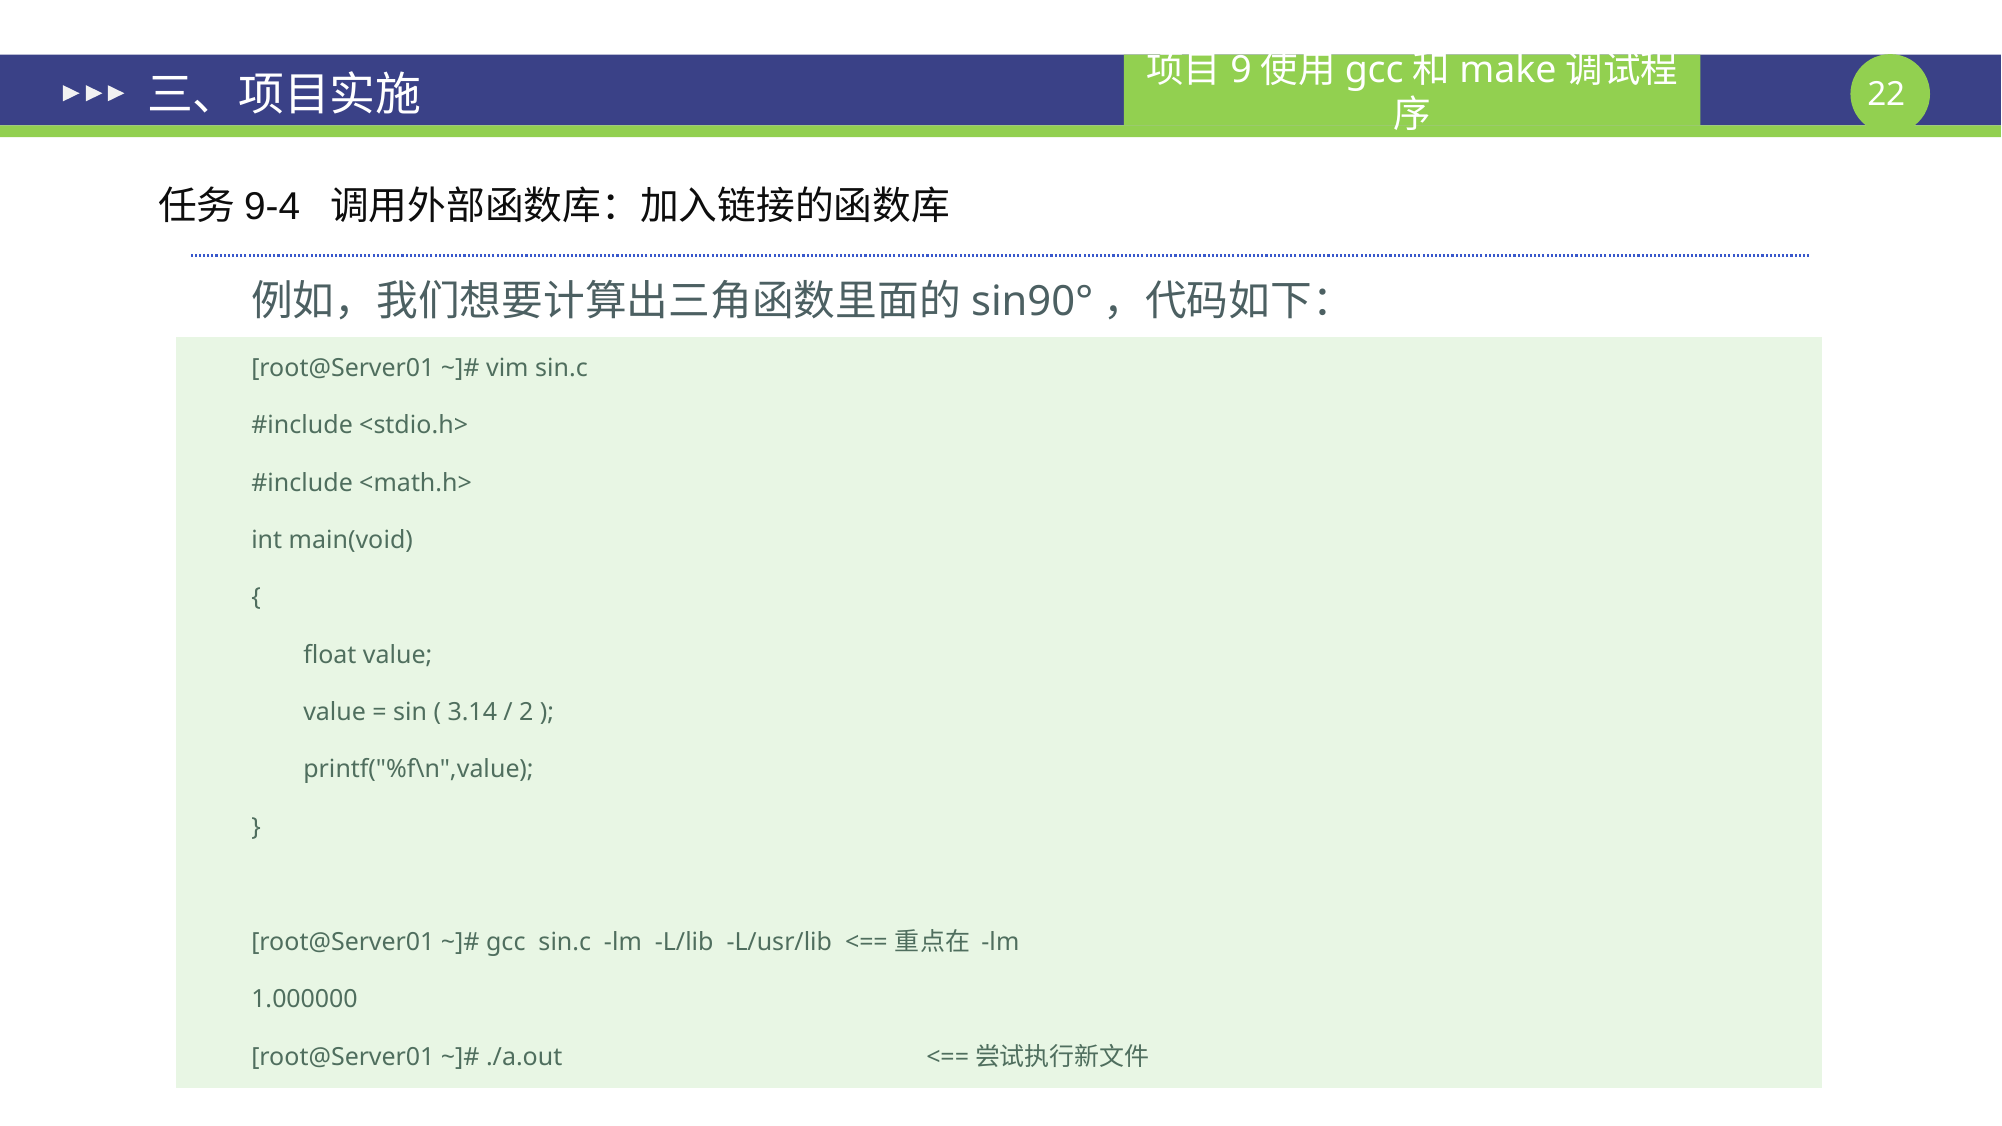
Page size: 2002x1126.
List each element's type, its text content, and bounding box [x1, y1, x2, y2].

list 任务9-4 调用外部函数库：加入链接的函数库 [138, 161, 1901, 238]
text_box 例如，我们想要计算出三角函数里面的sin90°，代码如下： [root@Server01 ~]# vim sin.c #include <stdio.h> #include <math.h> int main(void) { float value; value = sin ( 3.14 / 2 ); printf("%f\n",value); } [root@Server01 ~]# gcc sin.c -lm -L/lib -L/usr/lib <==重点在 -lm 1.000000 [root@Server01 ~]# ./a.out <==尝试执行新文件 [161, 241, 1784, 1126]
picture [176, 337, 1822, 1088]
title 三、项目实施 [127, 59, 1207, 126]
